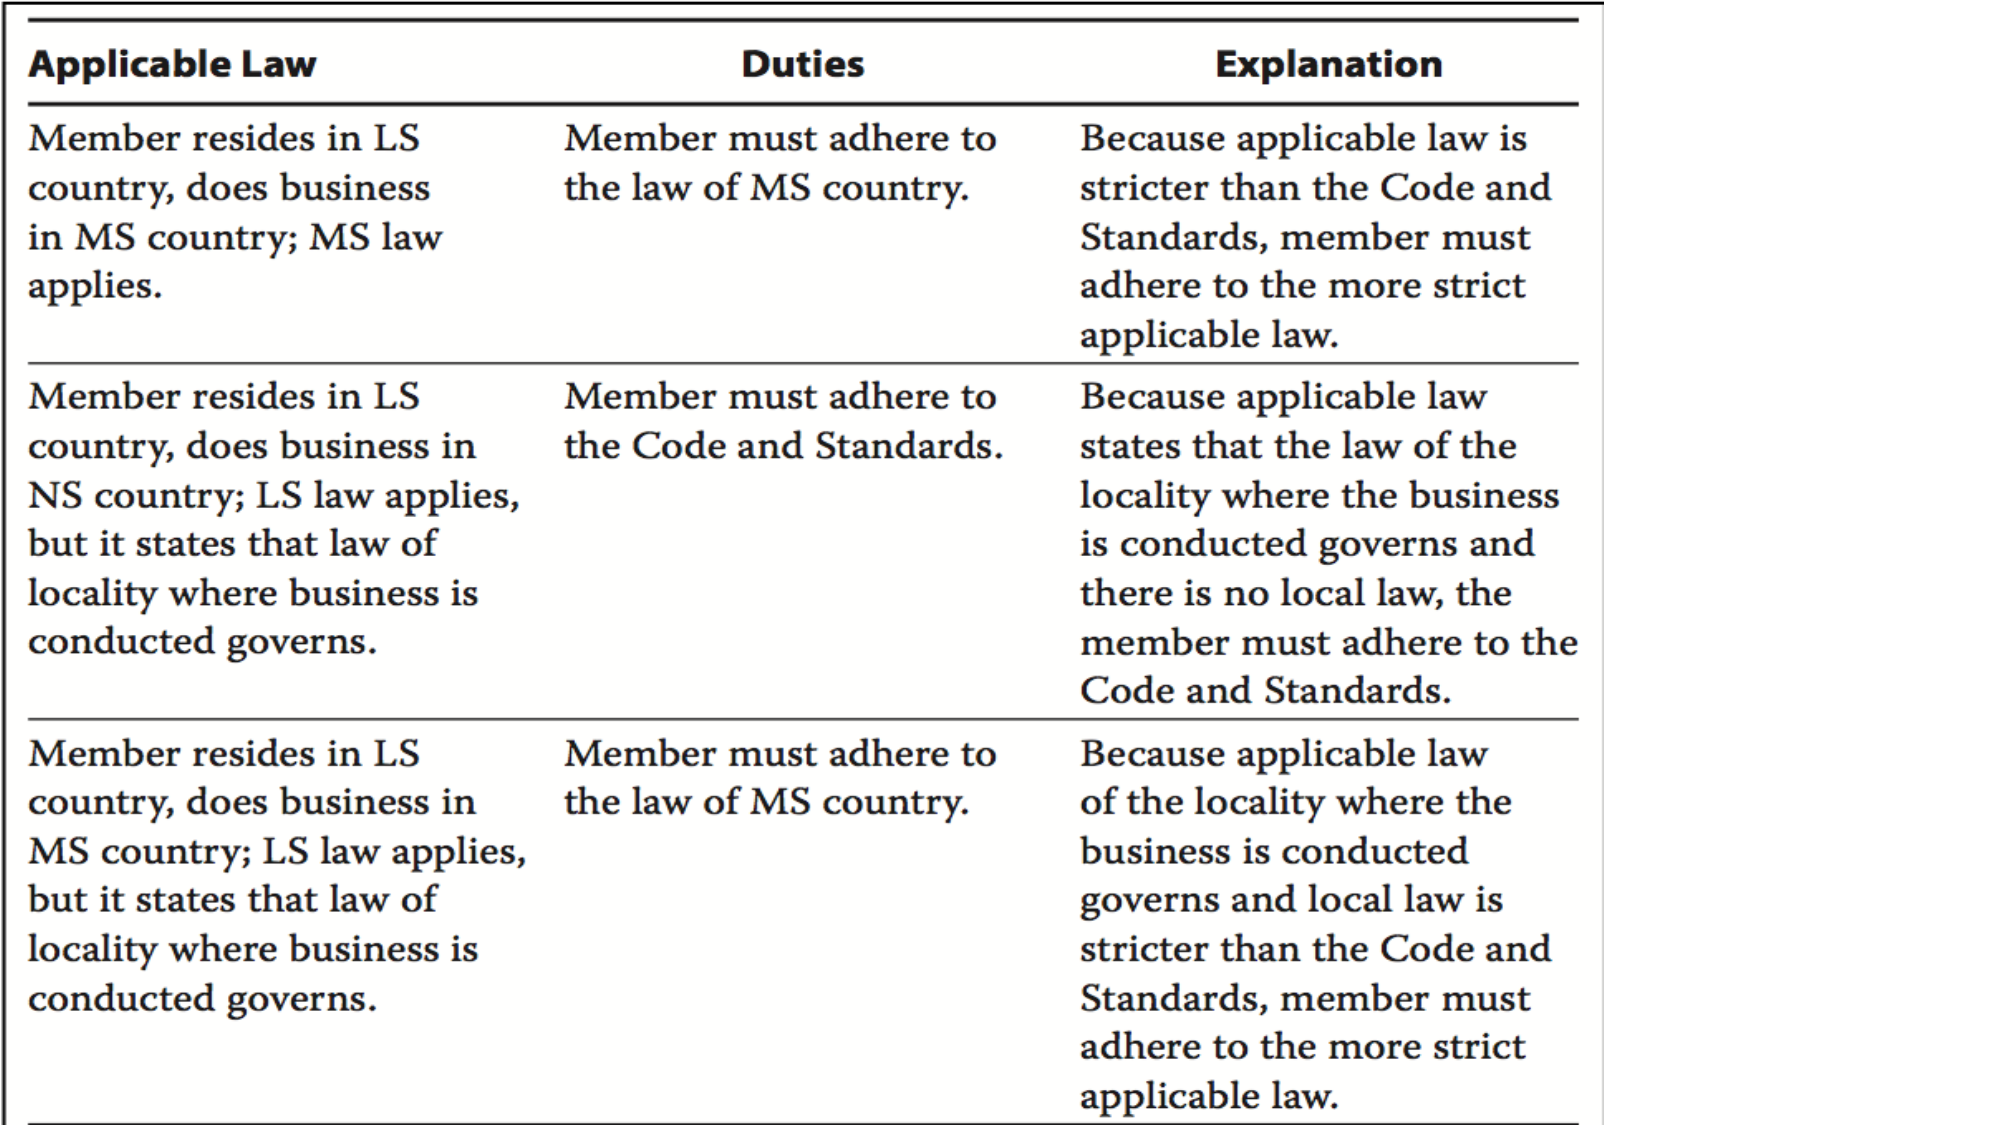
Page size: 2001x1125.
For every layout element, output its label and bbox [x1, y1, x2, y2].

list [0, 0, 1605, 1125]
